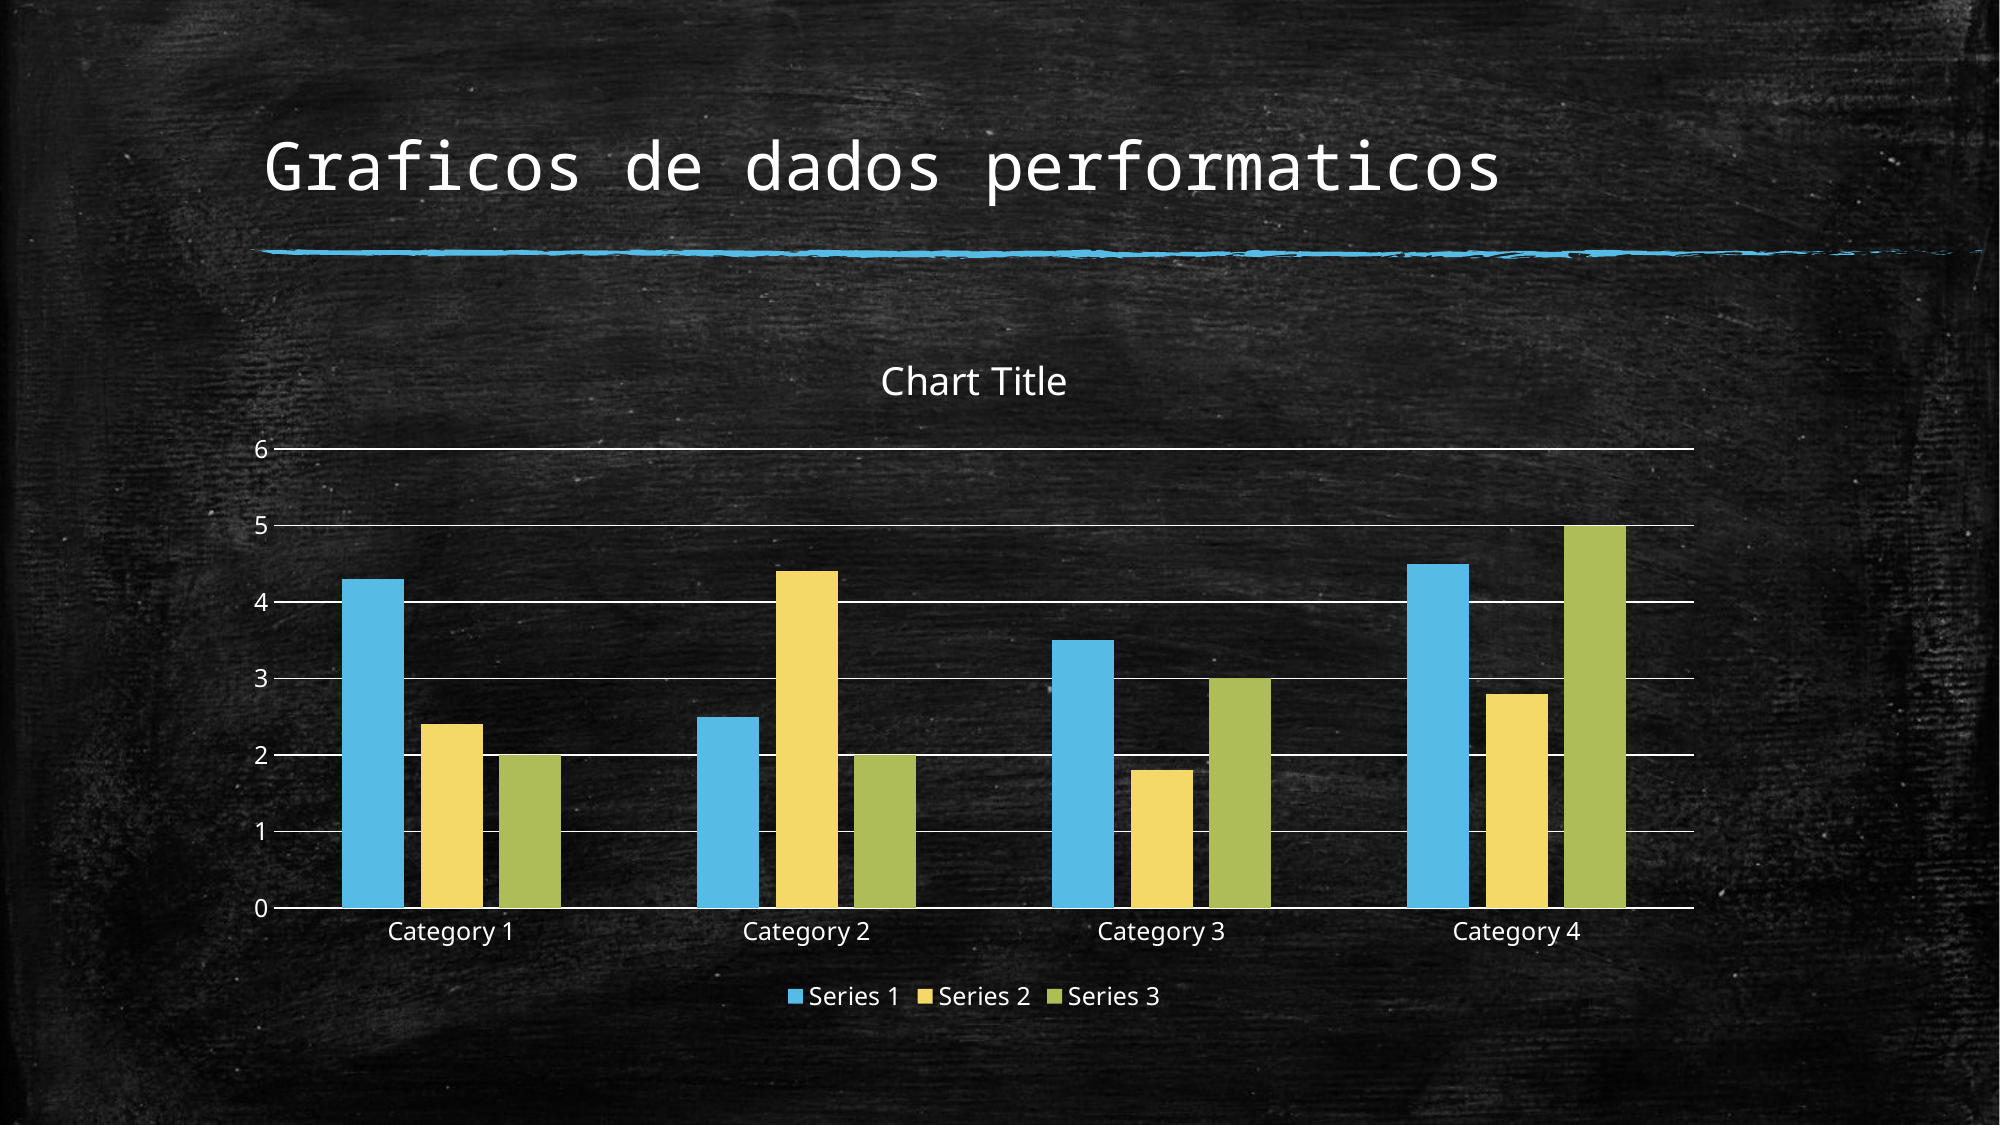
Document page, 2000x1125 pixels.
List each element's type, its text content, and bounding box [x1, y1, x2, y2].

chart [224, 319, 1725, 1020]
title Graficos de dados performaticos [249, 45, 1750, 213]
